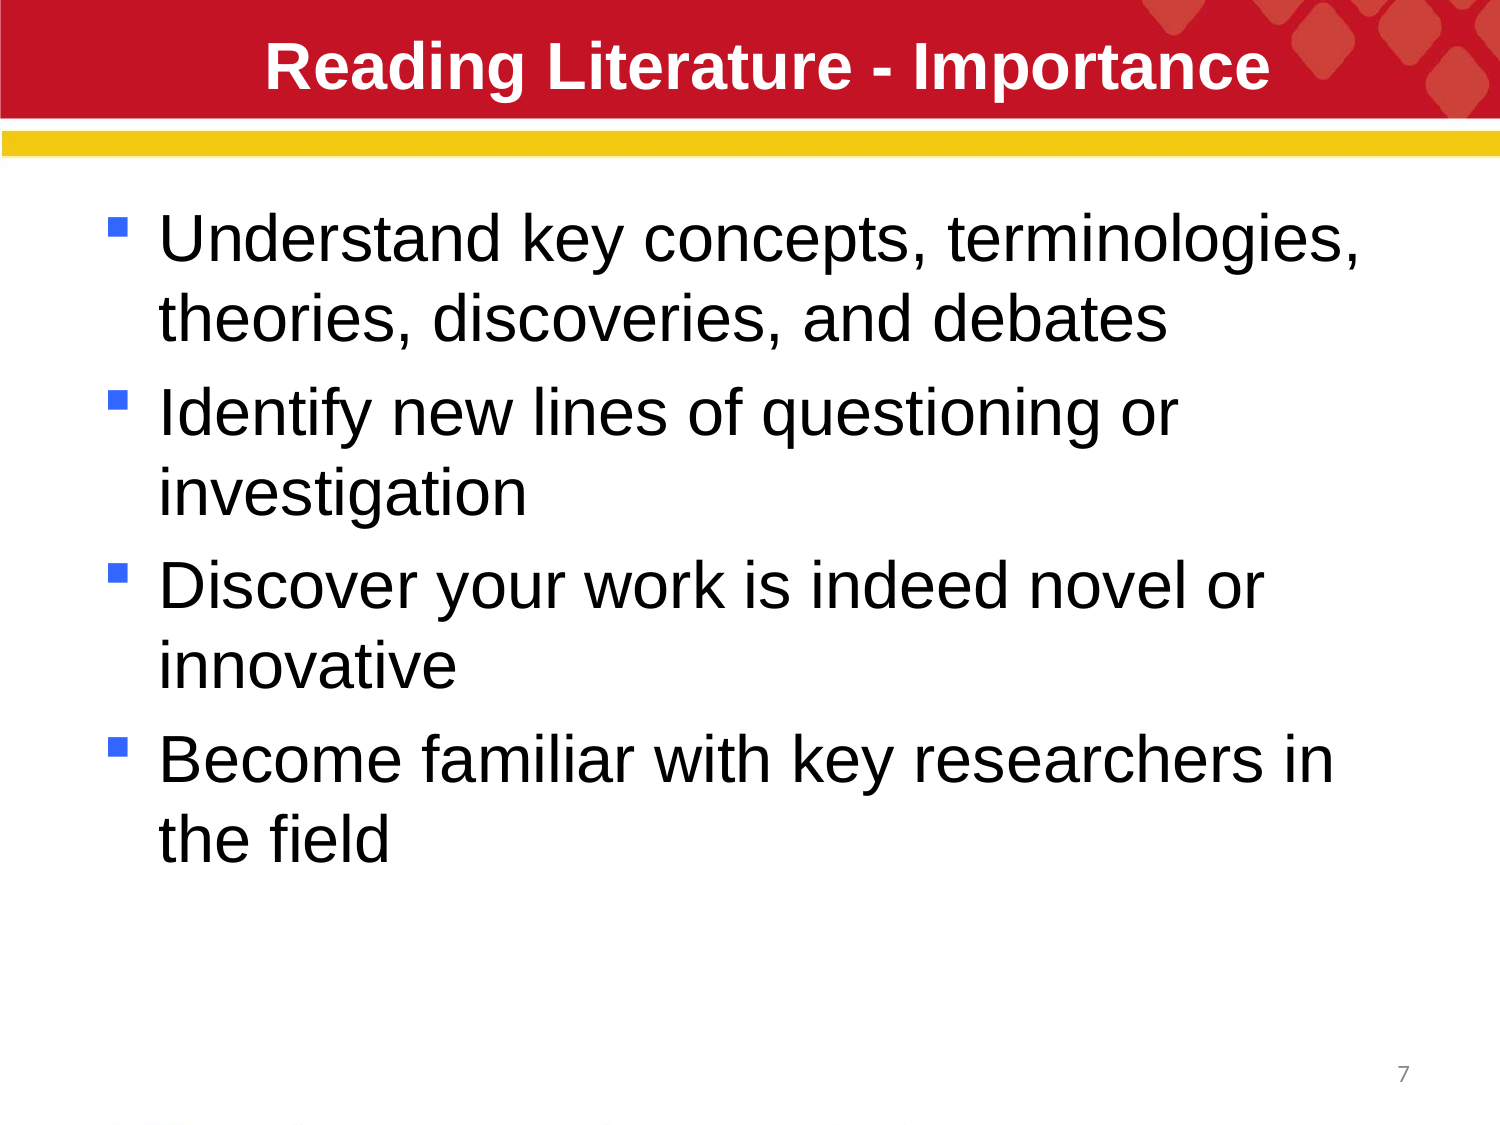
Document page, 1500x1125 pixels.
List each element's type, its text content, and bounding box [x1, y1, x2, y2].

slide_number 7 [1074, 1042, 1425, 1103]
title Reading Literature - Importance [75, 12, 1463, 113]
list Understand key concepts, terminologies, theories, discoveries, and debates Identify new lines of questioning or investigation Discover your work is indeed novel or innovative Become familiar with key researchers in the field [87, 187, 1425, 1005]
picture [0, 0, 1500, 1125]
